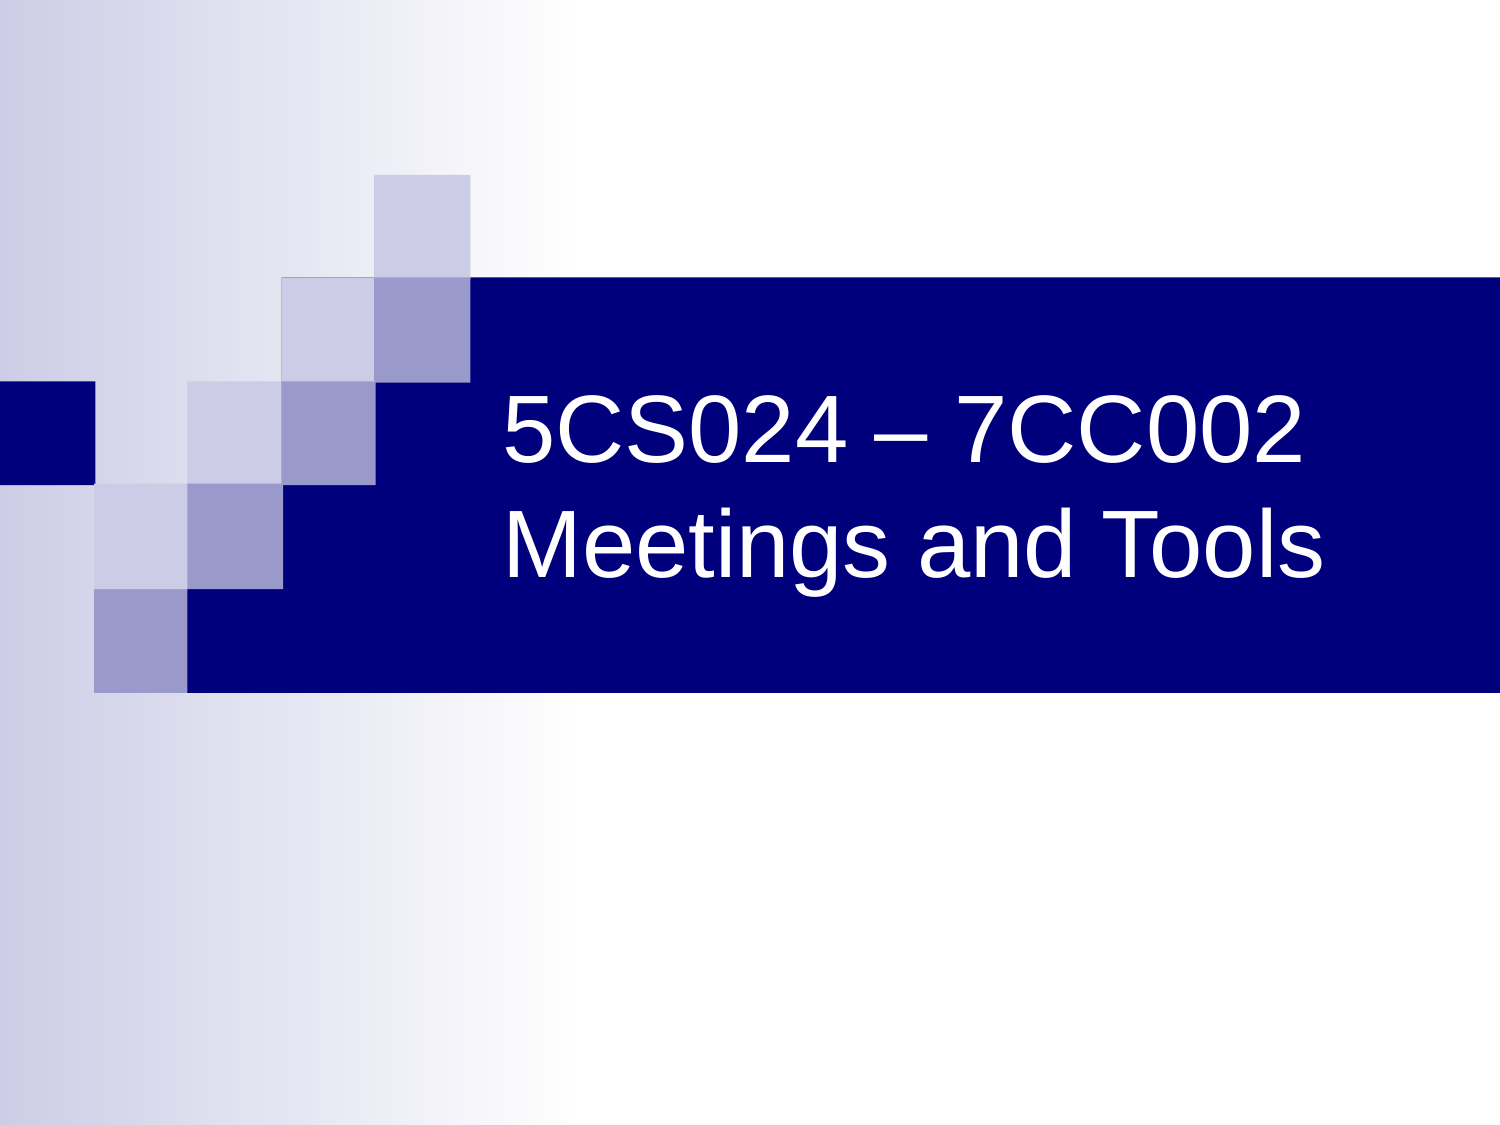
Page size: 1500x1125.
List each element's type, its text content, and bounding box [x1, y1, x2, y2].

title 5CS024 – 7CC002 Meetings and Tools [487, 299, 1475, 663]
